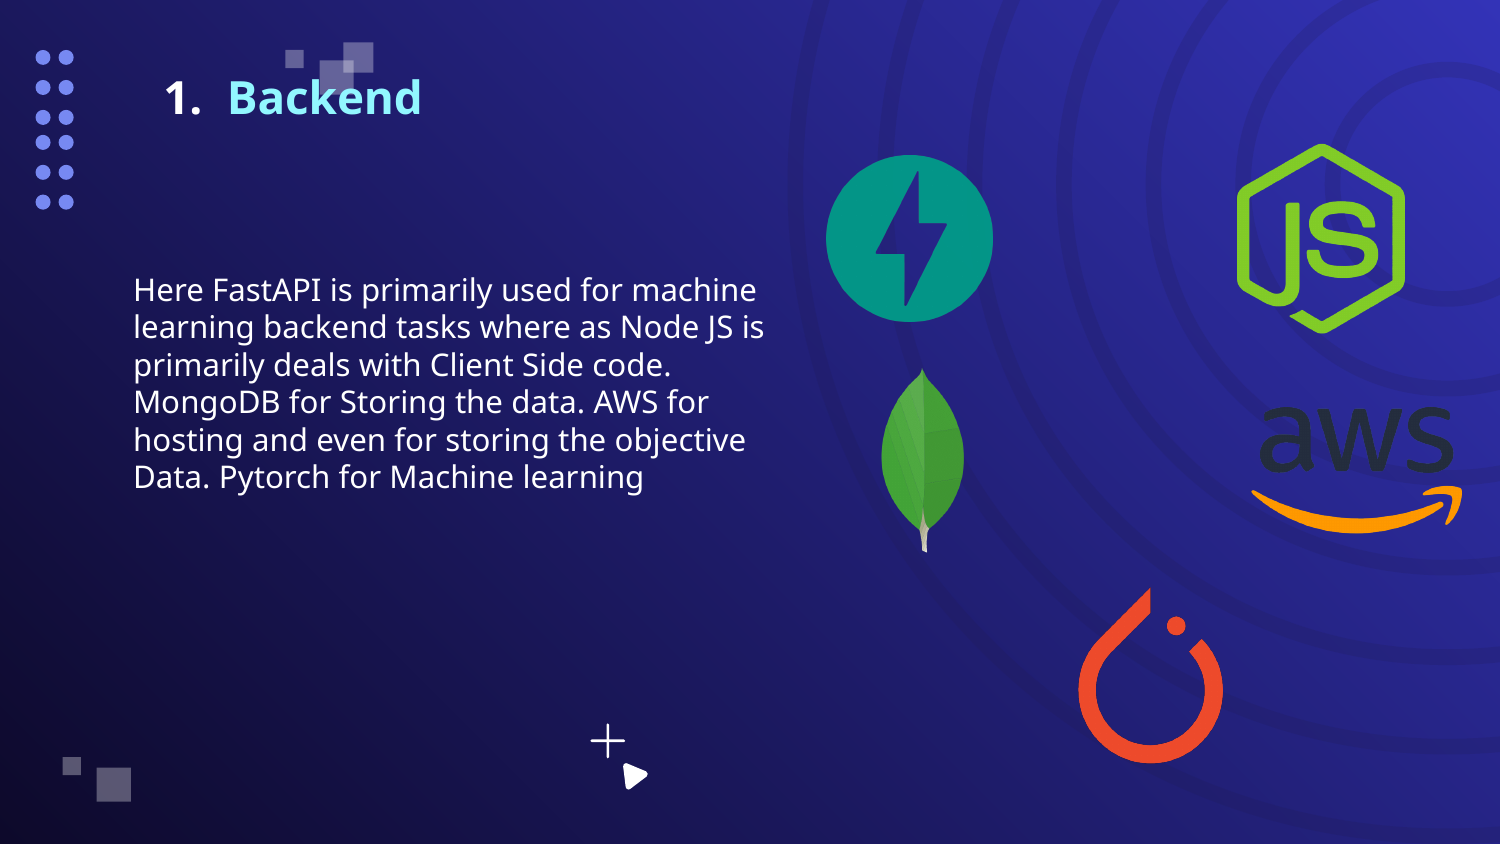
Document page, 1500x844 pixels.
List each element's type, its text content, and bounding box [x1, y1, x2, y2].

subtitle Here FastAPI is primarily used for machine learning backend tasks where as Node JS is primarily deals with Client Side code. MongoDB for Storing the data. AWS for hosting and even for storing the objective Data. Pytorch for Machine learning [118, 156, 802, 609]
picture [826, 363, 1020, 557]
title Backend [136, 61, 821, 131]
picture [1060, 584, 1242, 766]
picture [1249, 363, 1464, 577]
picture [826, 155, 993, 323]
picture [1221, 138, 1422, 340]
